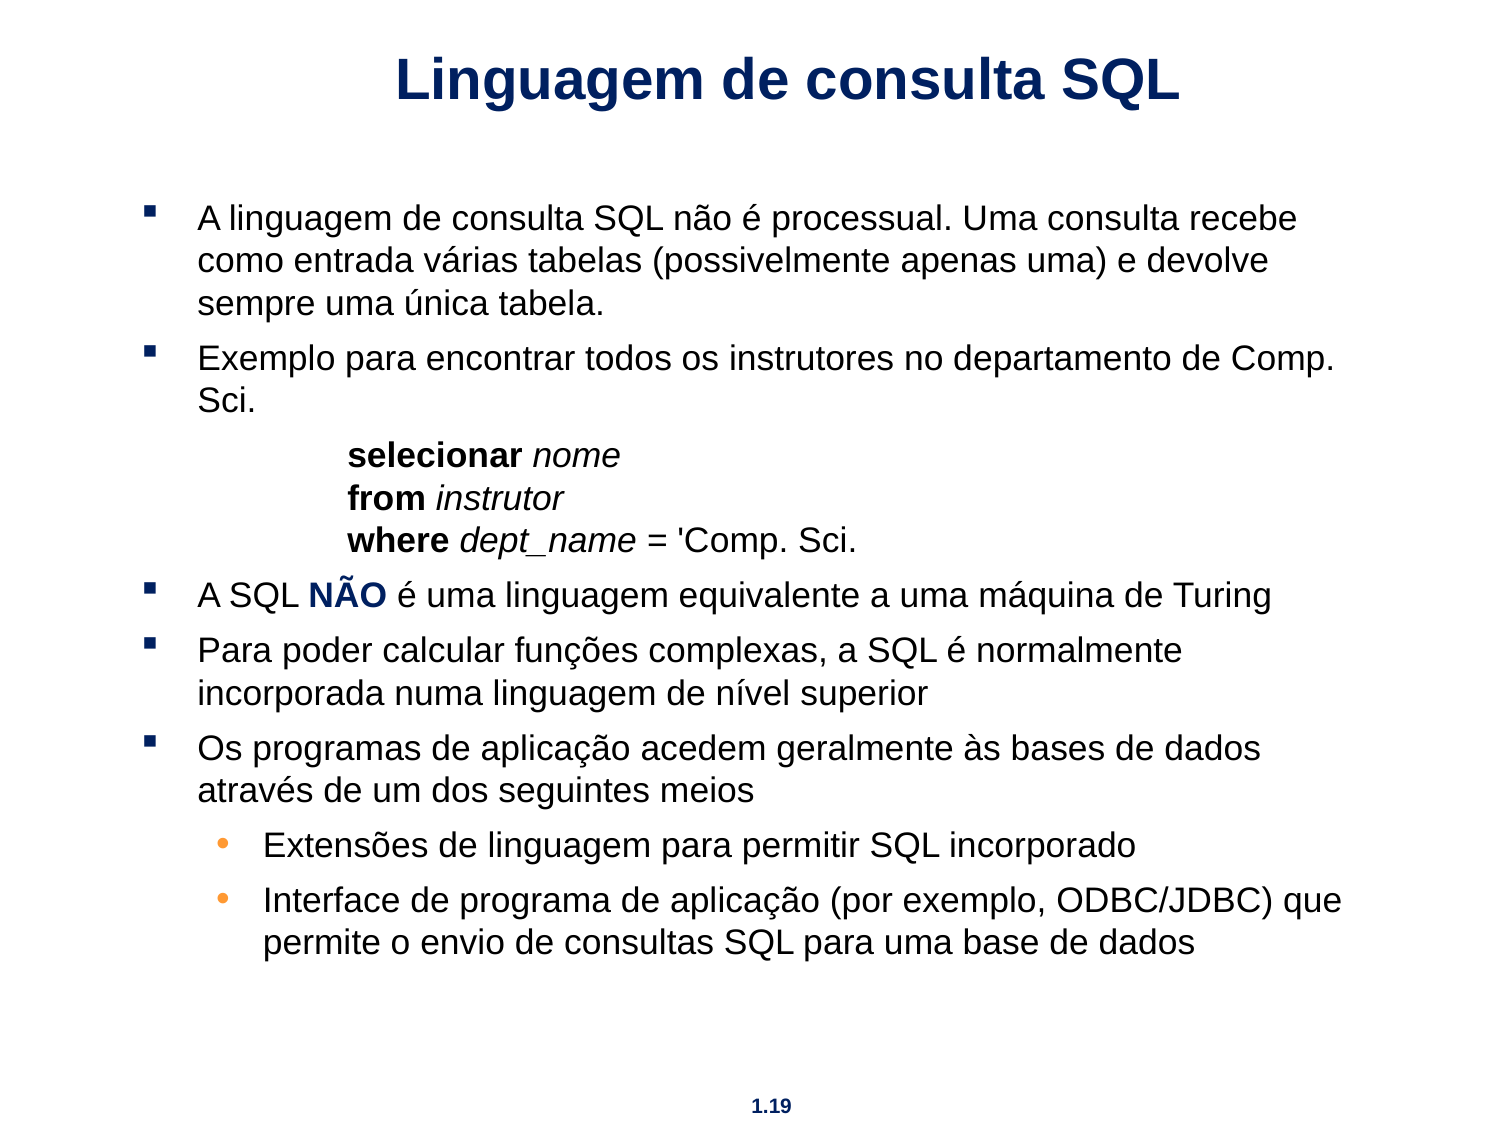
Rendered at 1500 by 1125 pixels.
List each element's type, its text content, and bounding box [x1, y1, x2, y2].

title Linguagem de consulta SQL [125, 18, 1452, 120]
list A linguagem de consulta SQL não é processual. Uma consulta recebe como entrada várias tabelas (possivelmente apenas uma) e devolve sempre uma única tabela. Exemplo para encontrar todos os instrutores no departamento de Comp. Sci. selecionar nome from instrutor where dept_name = 'Comp. Sci. A SQL NÃO é uma linguagem equivalente a uma máquina de Turing Para poder calcular funções complexas, a SQL é normalmente incorporada numa linguagem de nível superior Os programas de aplicação acedem geralmente às bases de dados através de um dos seguintes meios Extensões de linguagem para permitir SQL incorporado Interface de programa de aplicação (por exemplo, ODBC/JDBC) que permite o envio de consultas SQL para uma base de dados [126, 187, 1374, 976]
